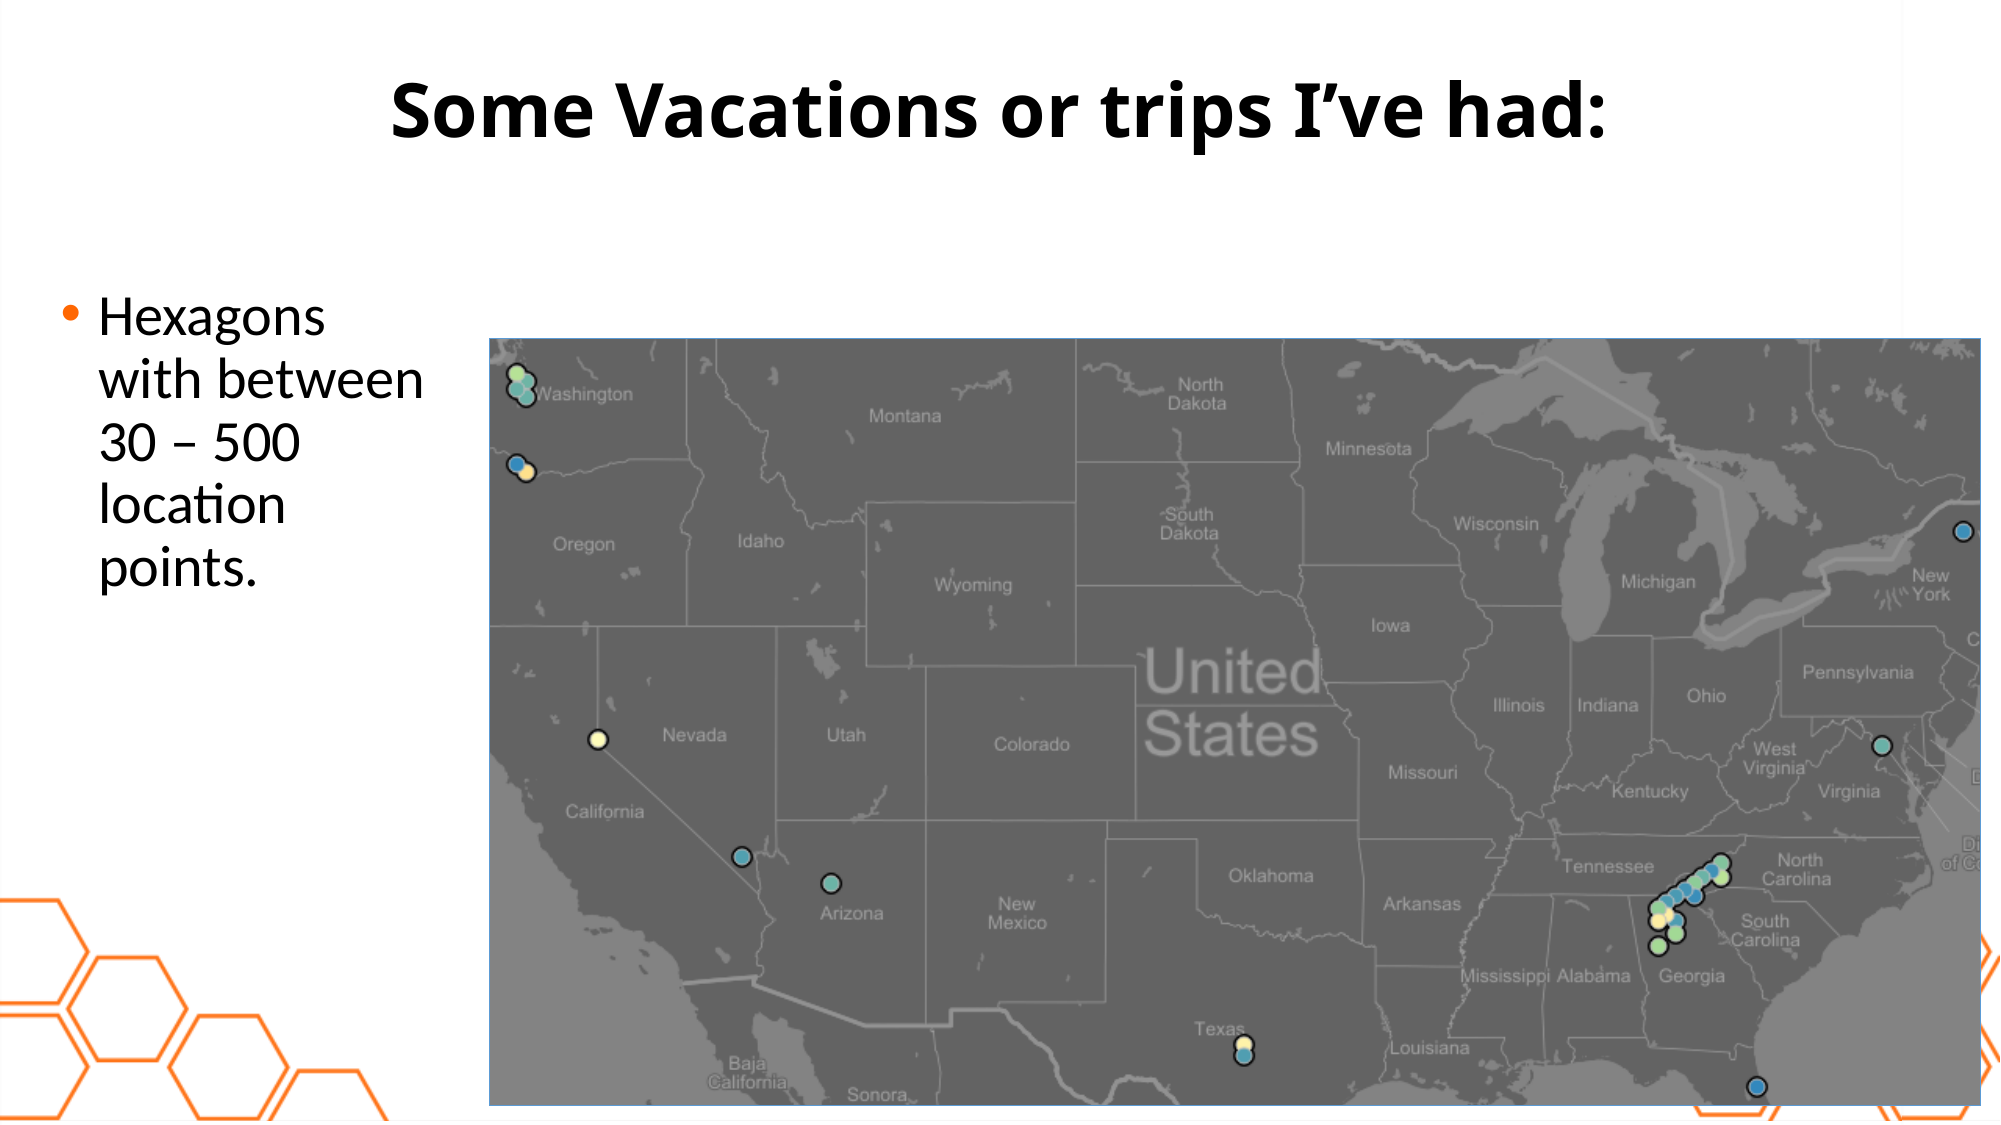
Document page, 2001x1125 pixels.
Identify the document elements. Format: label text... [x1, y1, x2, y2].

title Some Vacations or trips I’ve had: [137, 59, 1863, 168]
picture [489, 338, 1981, 1106]
list Hexagons with between 30 – 500 location points. [45, 277, 441, 1106]
